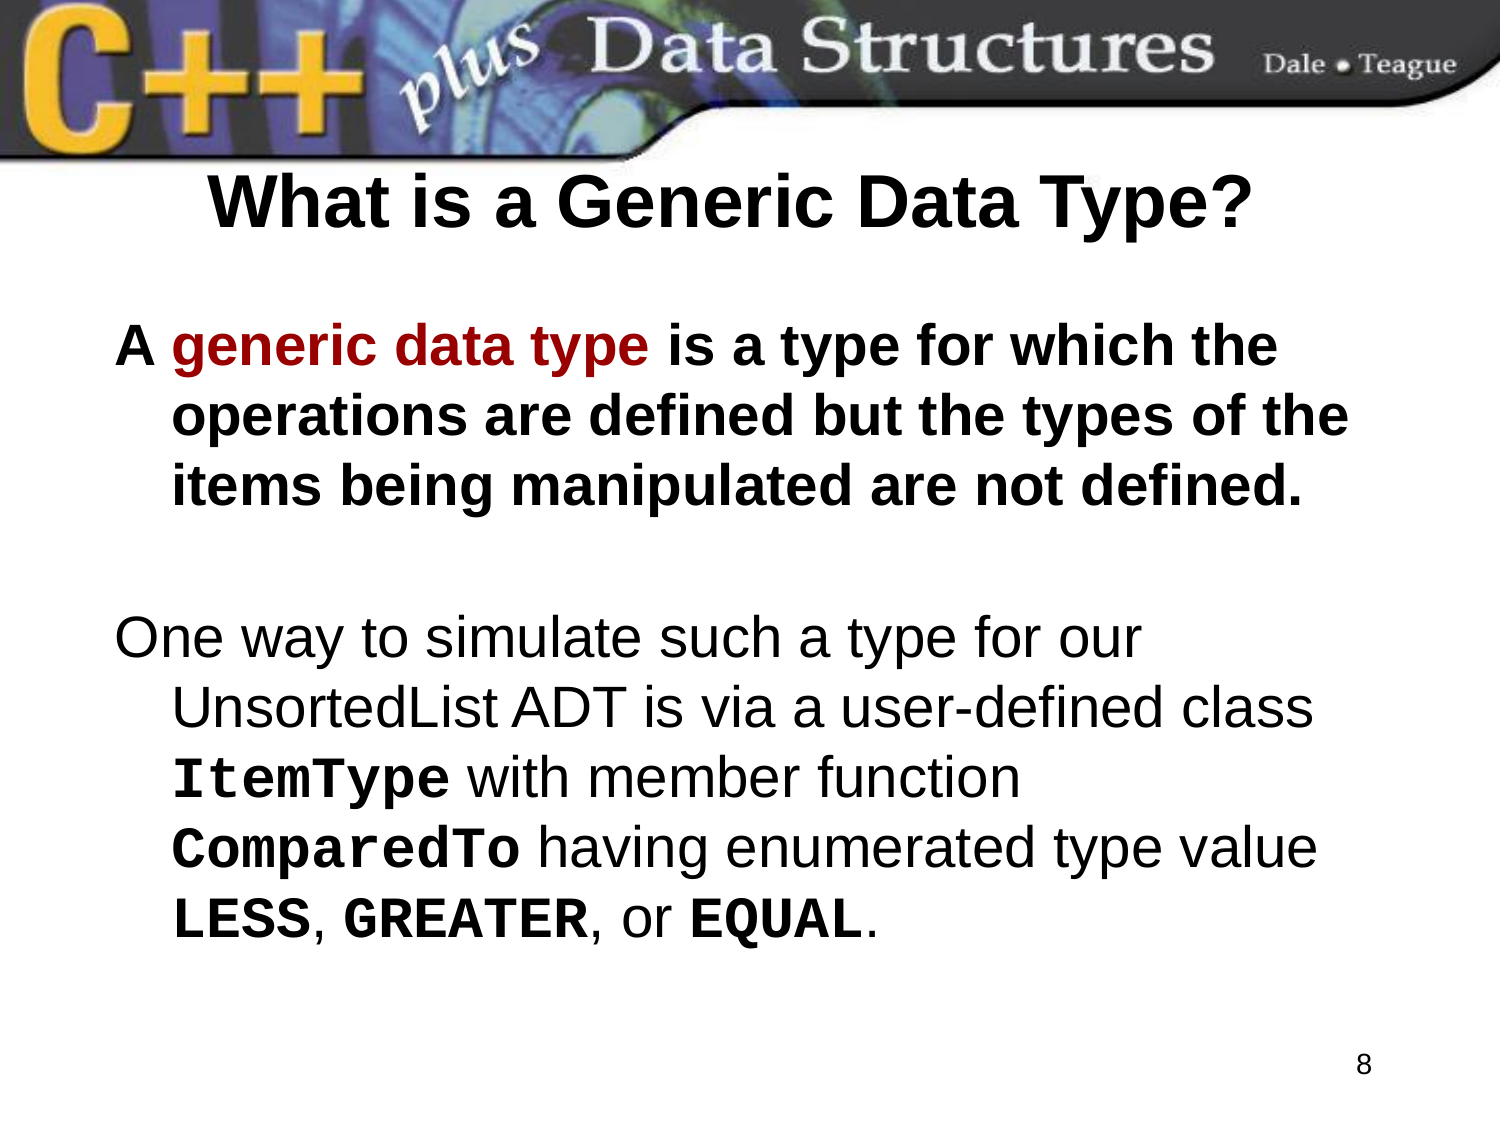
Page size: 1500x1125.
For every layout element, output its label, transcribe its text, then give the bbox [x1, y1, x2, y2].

title What is a Generic Data Type? [87, 62, 1376, 251]
slide_number 8 [1287, 1024, 1388, 1101]
list A generic data type is a type for which the operations are defined but the types of the items being manipulated are not defined. One way to simulate such a type for our UnsortedList ADT is via a user-defined class ItemType with member function ComparedTo having enumerated type value LESS, GREATER, or EQUAL. [99, 299, 1388, 976]
picture [0, 0, 1500, 1125]
